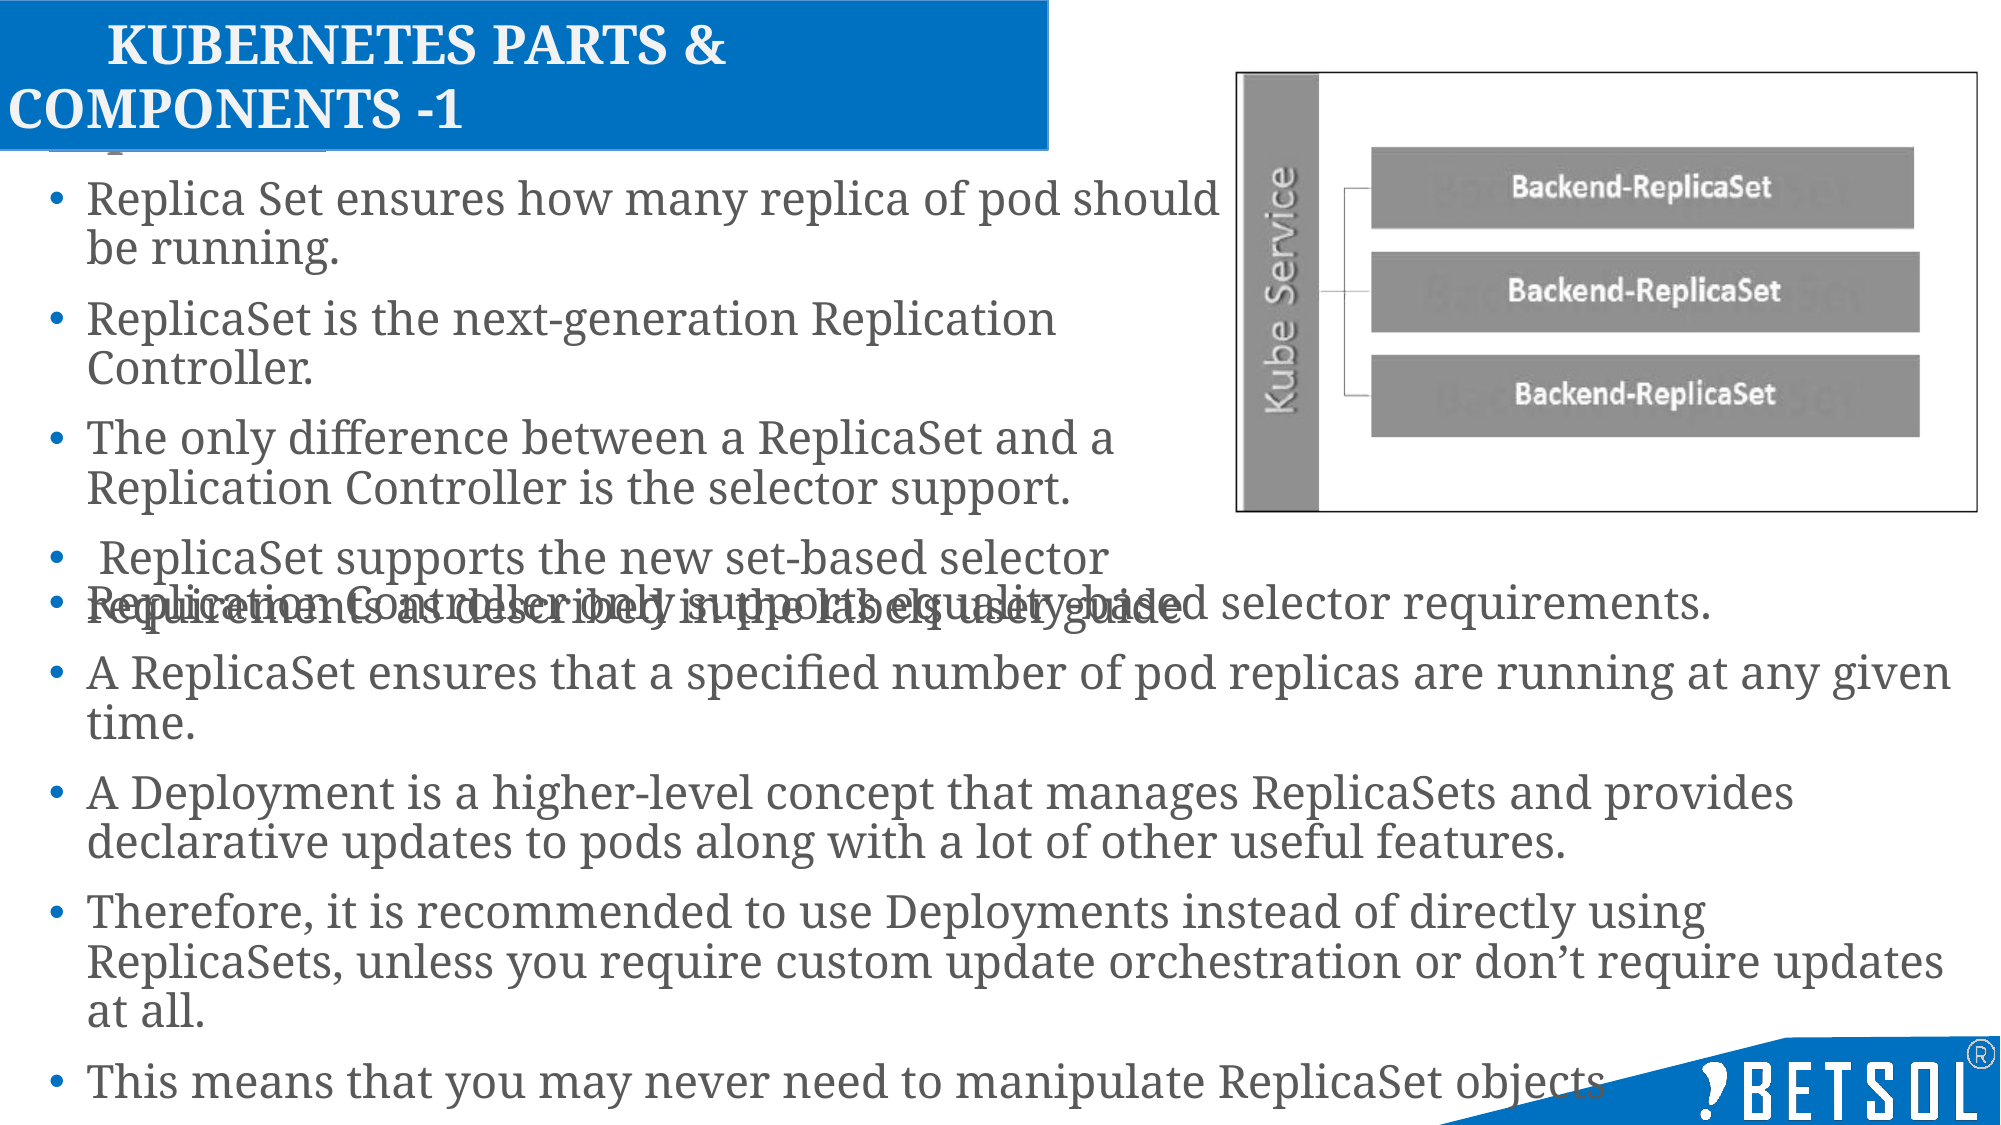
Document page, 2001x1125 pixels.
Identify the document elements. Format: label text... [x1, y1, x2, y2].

picture [1233, 69, 1989, 522]
text_box Kubernetes Parts & Components -1 [0, 0, 1049, 151]
text_box Replication Controller only supports equality-based selector requirements. A ReplicaSet ensures that a specified number of pod replicas are running at any given time. A Deployment is a higher-level concept that manages ReplicaSets and provides declarative updates to pods along with a lot of other useful features. Therefore, it is recommended to use Deployments instead of directly using ReplicaSets, unless you require custom update orchestration or don’t require updates at all. This means that you may never need to manipulate ReplicaSet objects [41, 572, 1974, 1125]
list Replica Sets Replica Set ensures how many replica of pod should be running. ReplicaSet is the next-generation Replication Controller. The only difference between a ReplicaSet and a Replication Controller is the selector support. ReplicaSet supports the new set-based selector requirements as described in the labels user guide [40, 97, 1250, 624]
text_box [1694, 1035, 2000, 1125]
